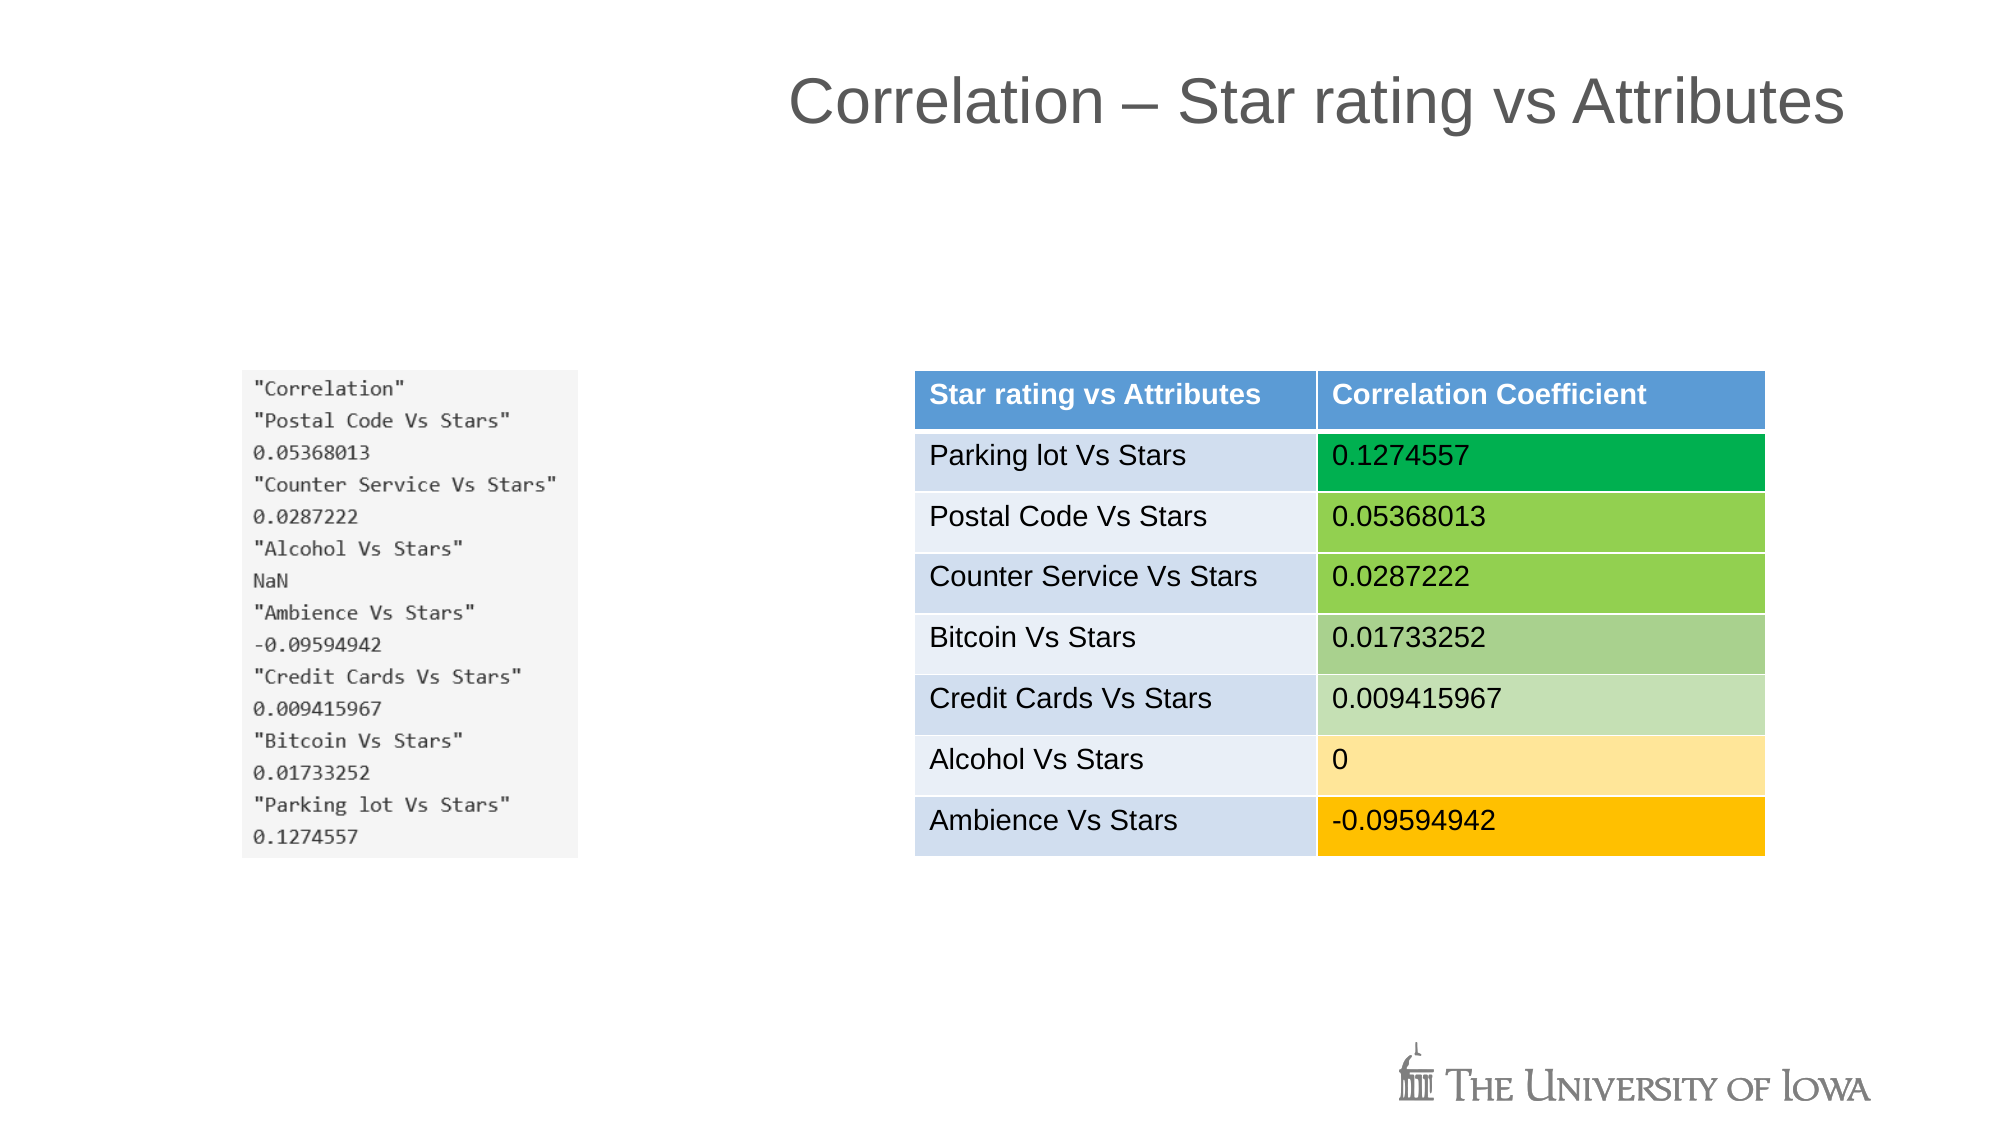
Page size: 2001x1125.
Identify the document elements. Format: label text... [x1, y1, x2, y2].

table_cell Parking lot Vs Stars [915, 434, 1316, 491]
table_header Correlation Coefficient [1318, 371, 1765, 429]
table_cell 0.0287222 [1318, 554, 1765, 613]
table_cell Postal Code Vs Stars [915, 493, 1316, 552]
table_cell 0.009415967 [1318, 675, 1765, 735]
table_cell Alcohol Vs Stars [915, 736, 1316, 795]
table_cell Bitcoin Vs Stars [915, 615, 1316, 674]
table_cell Ambience Vs Stars [915, 797, 1316, 856]
table_cell 0.05368013 [1318, 493, 1765, 552]
table_cell -0.09594942 [1318, 797, 1765, 856]
table_header Star rating vs Attributes [915, 371, 1316, 429]
table_cell 0.01733252 [1318, 615, 1765, 674]
table_cell 0 [1318, 736, 1765, 795]
table_cell Counter Service Vs Stars [915, 554, 1316, 613]
table_cell Credit Cards Vs Stars [915, 675, 1316, 735]
title Correlation – Star rating vs Attributes [137, 59, 1863, 145]
picture [1399, 1042, 1871, 1101]
table_cell 0.1274557 [1318, 434, 1765, 491]
picture [241, 370, 578, 858]
